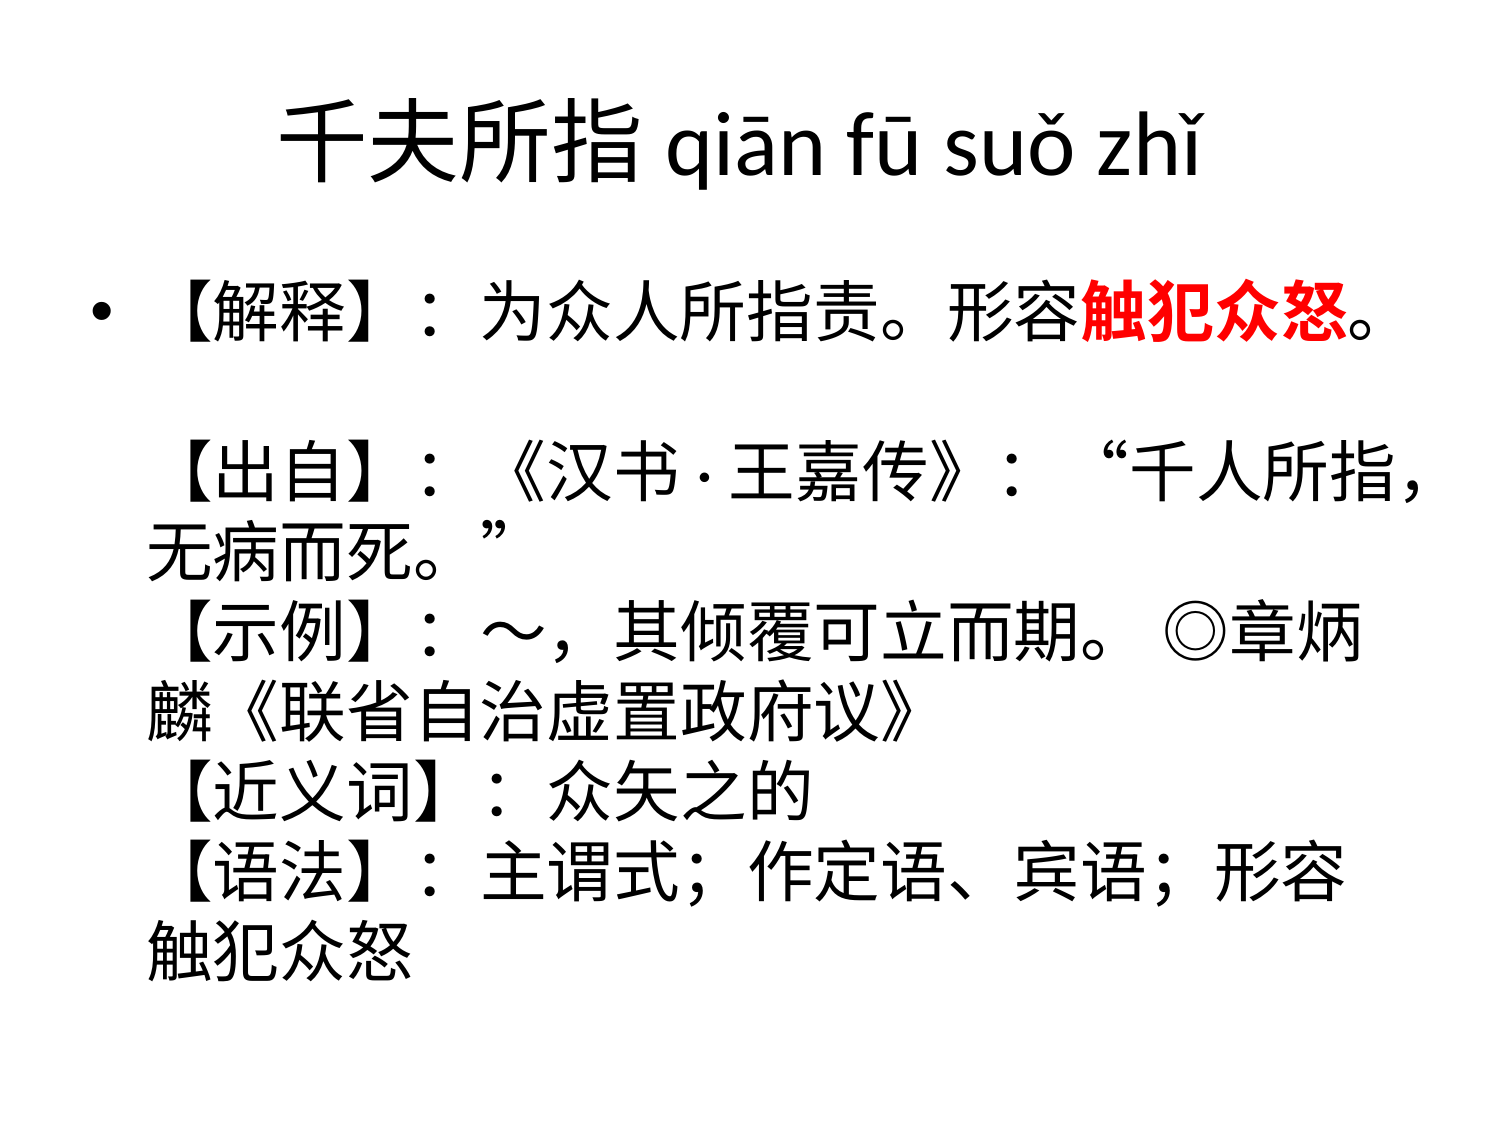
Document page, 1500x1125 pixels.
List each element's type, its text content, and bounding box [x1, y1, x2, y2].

title 千夫所指qiān fū suǒ zhǐ [75, 45, 1425, 233]
list 【解释】：为众人所指责。形容触犯众怒。 【出自】：《汉书·王嘉传》：“千人所指，无病而死。” 【示例】：～，其倾覆可立而期。 ◎章炳麟《联省自治虚置政府议》 【近义词】：众矢之的 【语法】：主谓式；作定语、宾语；形容触犯众怒 [75, 262, 1425, 1005]
